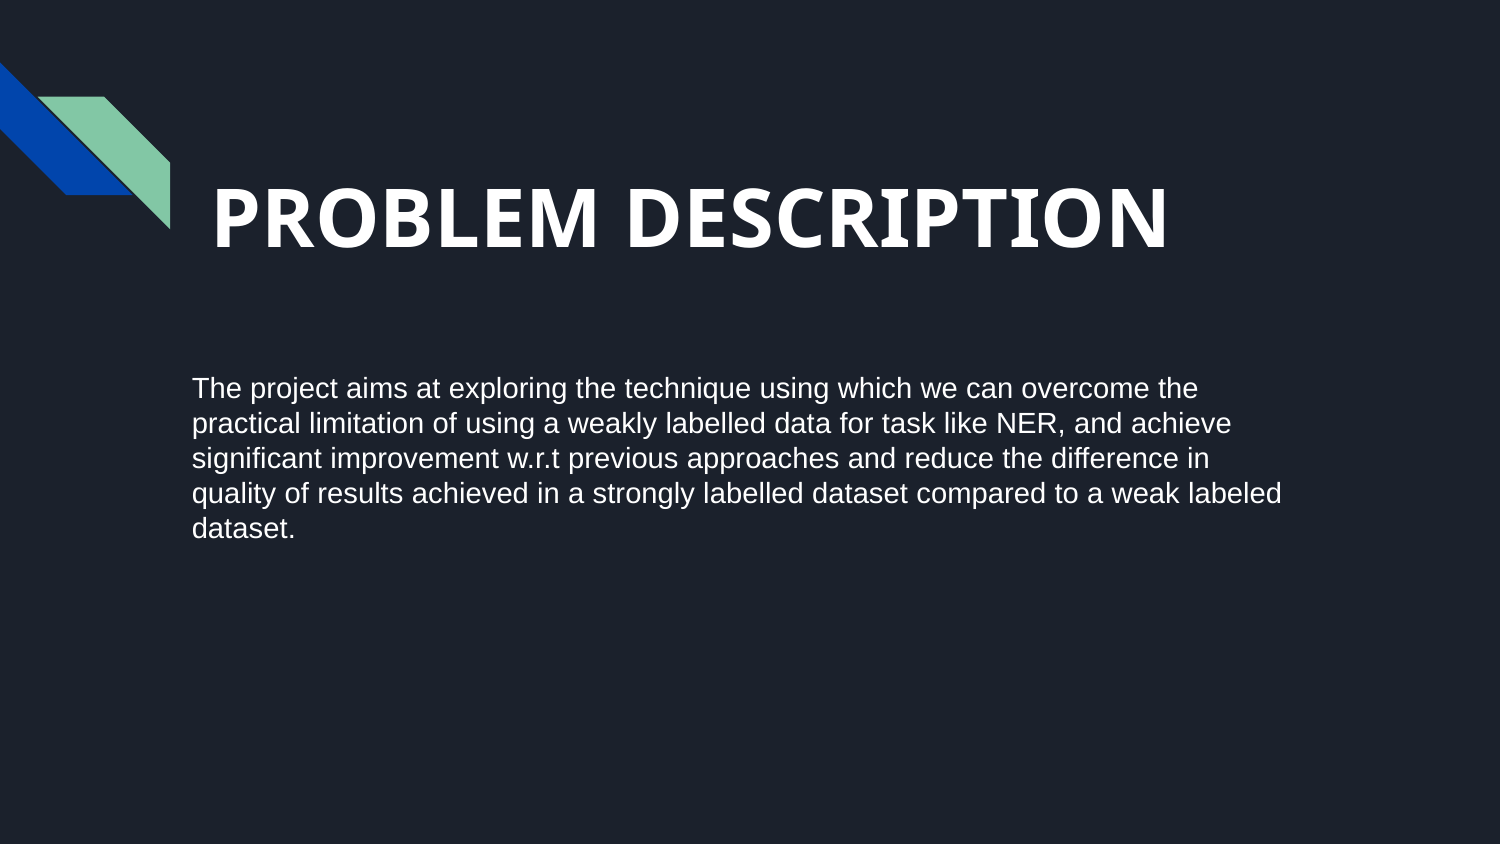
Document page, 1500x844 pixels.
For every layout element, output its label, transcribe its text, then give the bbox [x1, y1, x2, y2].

list The project aims at exploring the technique using which we can overcome the practical limitation of using a weakly labelled data for task like NER, and achieve significant improvement w.r.t previous approaches and reduce the difference in quality of results achieved in a strongly labelled dataset compared to a weak labeled dataset. [161, 354, 1316, 595]
title PROBLEM DESCRIPTION [195, 150, 1351, 301]
